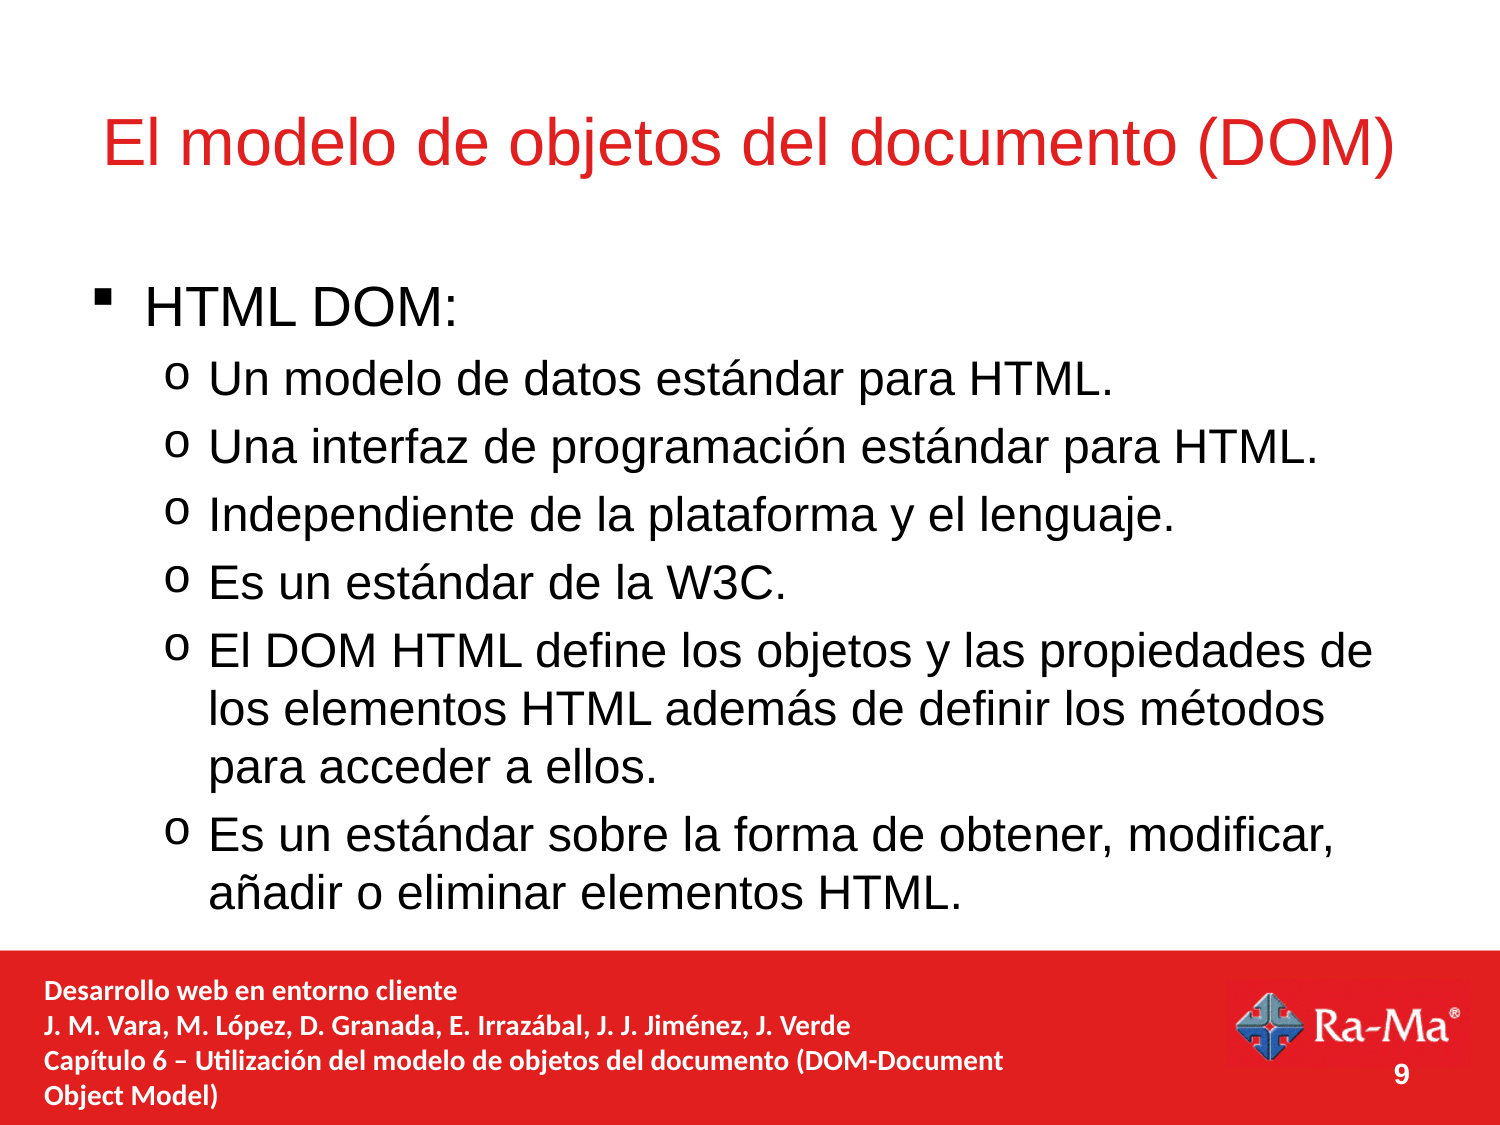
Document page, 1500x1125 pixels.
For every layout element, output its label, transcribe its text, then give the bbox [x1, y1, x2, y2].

footer Desarrollo web en entorno cliente J. M. Vara, M. López, D. Granada, E. Irrazábal, J. J. Jiménez, J. Verde Capítulo 6 – Utilización del modelo de objetos del documento (DOM-Document Object Model) [29, 964, 1058, 1099]
title El modelo de objetos del documento (DOM) [75, 45, 1425, 233]
picture [0, 0, 1500, 1125]
list HTML DOM: Un modelo de datos estándar para HTML. Una interfaz de programación estándar para HTML. Independiente de la plataforma y el lenguaje. Es un estándar de la W3C. El DOM HTML define los objetos y las propiedades de los elementos HTML además de definir los métodos para acceder a ellos. Es un estándar sobre la forma de obtener, modificar, añadir o eliminar elementos HTML. [75, 262, 1425, 929]
slide_number 9 [1074, 1042, 1425, 1103]
